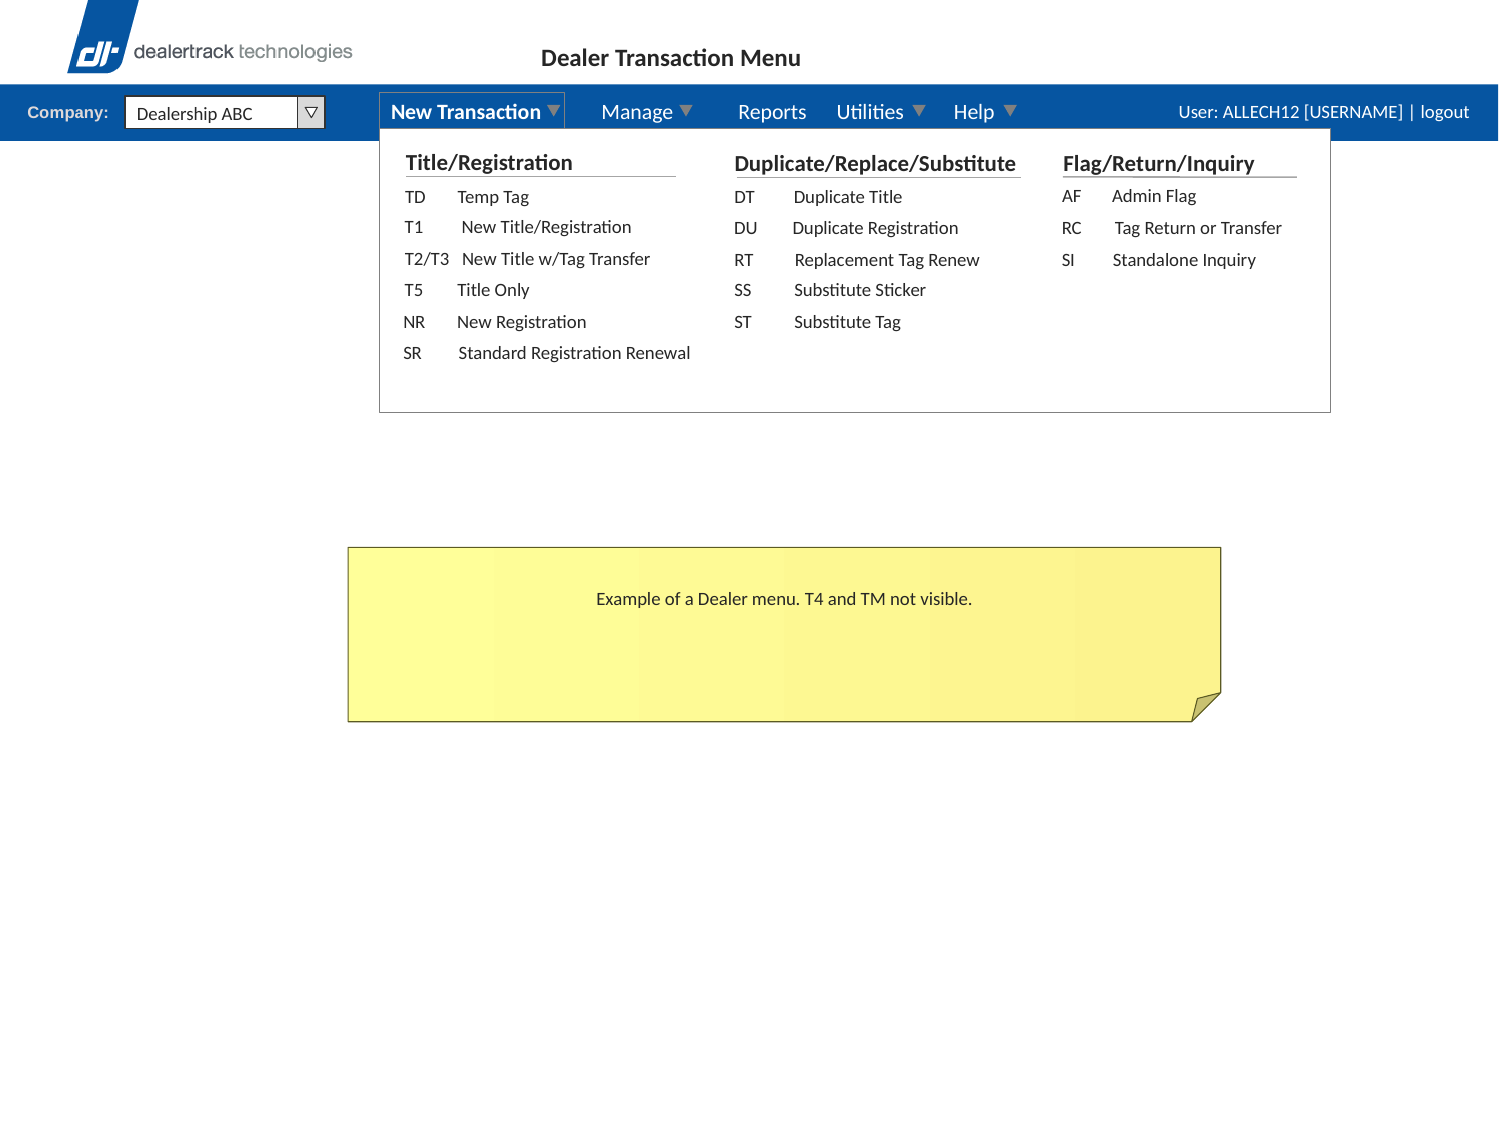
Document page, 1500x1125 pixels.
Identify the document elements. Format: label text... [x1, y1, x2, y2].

picture [0, 0, 474, 82]
text_box [296, 94, 327, 131]
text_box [391, 142, 706, 369]
text_box [303, 105, 320, 120]
text_box [0, 90, 374, 143]
text_box [476, 82, 1500, 87]
text_box [1336, 135, 1500, 143]
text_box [379, 92, 1332, 413]
text_box Company: [12, 94, 123, 130]
text_box User: ALLECH12 [USERNAME] | logout [1162, 87, 1500, 135]
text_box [722, 142, 1036, 338]
text_box Dealer Transaction Menu [527, 34, 816, 79]
text_box New Transaction Manage Reports Utilities Help [474, 87, 1162, 91]
text_box Dealership ABC [123, 94, 296, 131]
text_box Example of a Dealer menu. T4 and TM not visible. [345, 545, 1223, 724]
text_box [1049, 142, 1362, 276]
